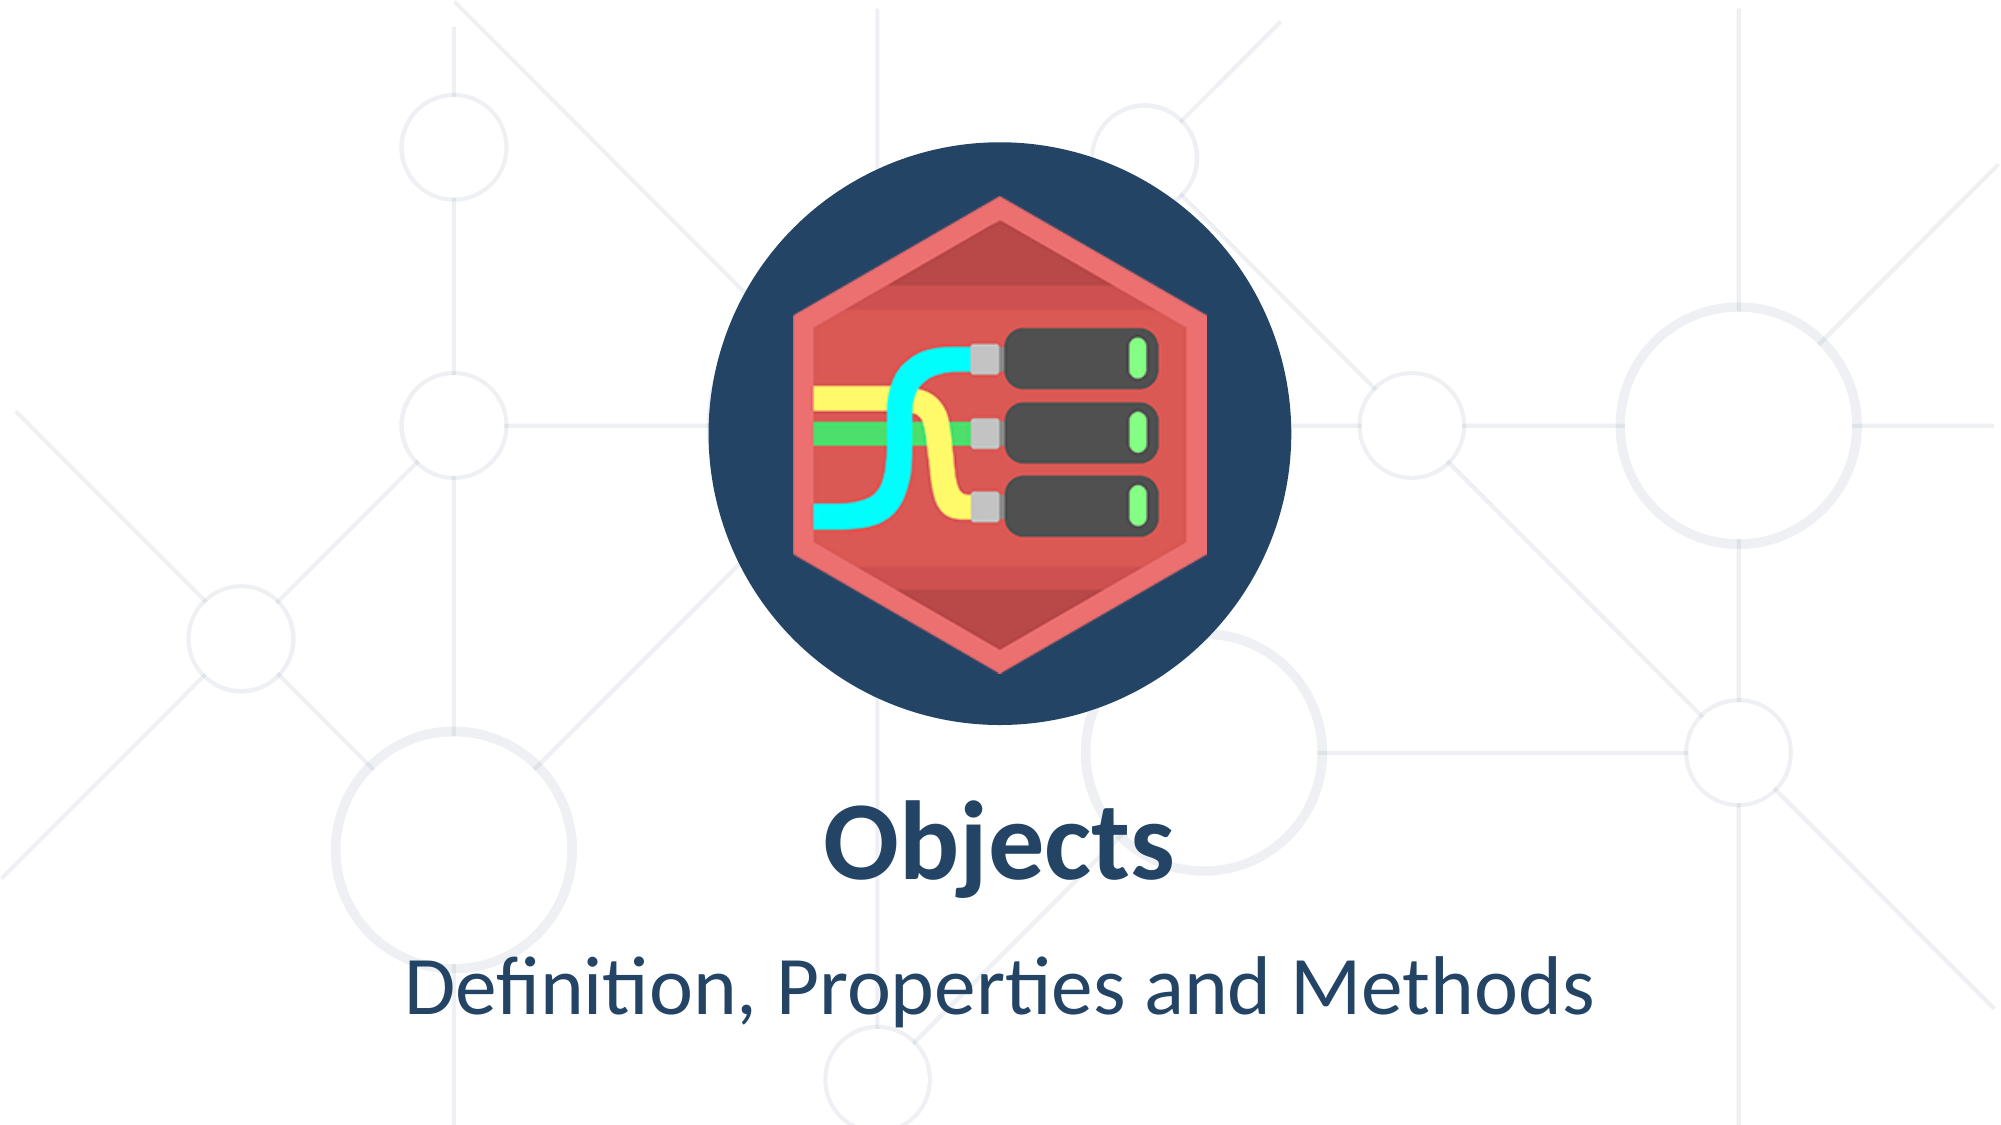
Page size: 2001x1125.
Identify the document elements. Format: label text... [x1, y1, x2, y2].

title Objects [100, 771, 1900, 898]
picture [793, 195, 1207, 674]
subtitle Definition, Properties and Methods [100, 916, 1900, 1043]
